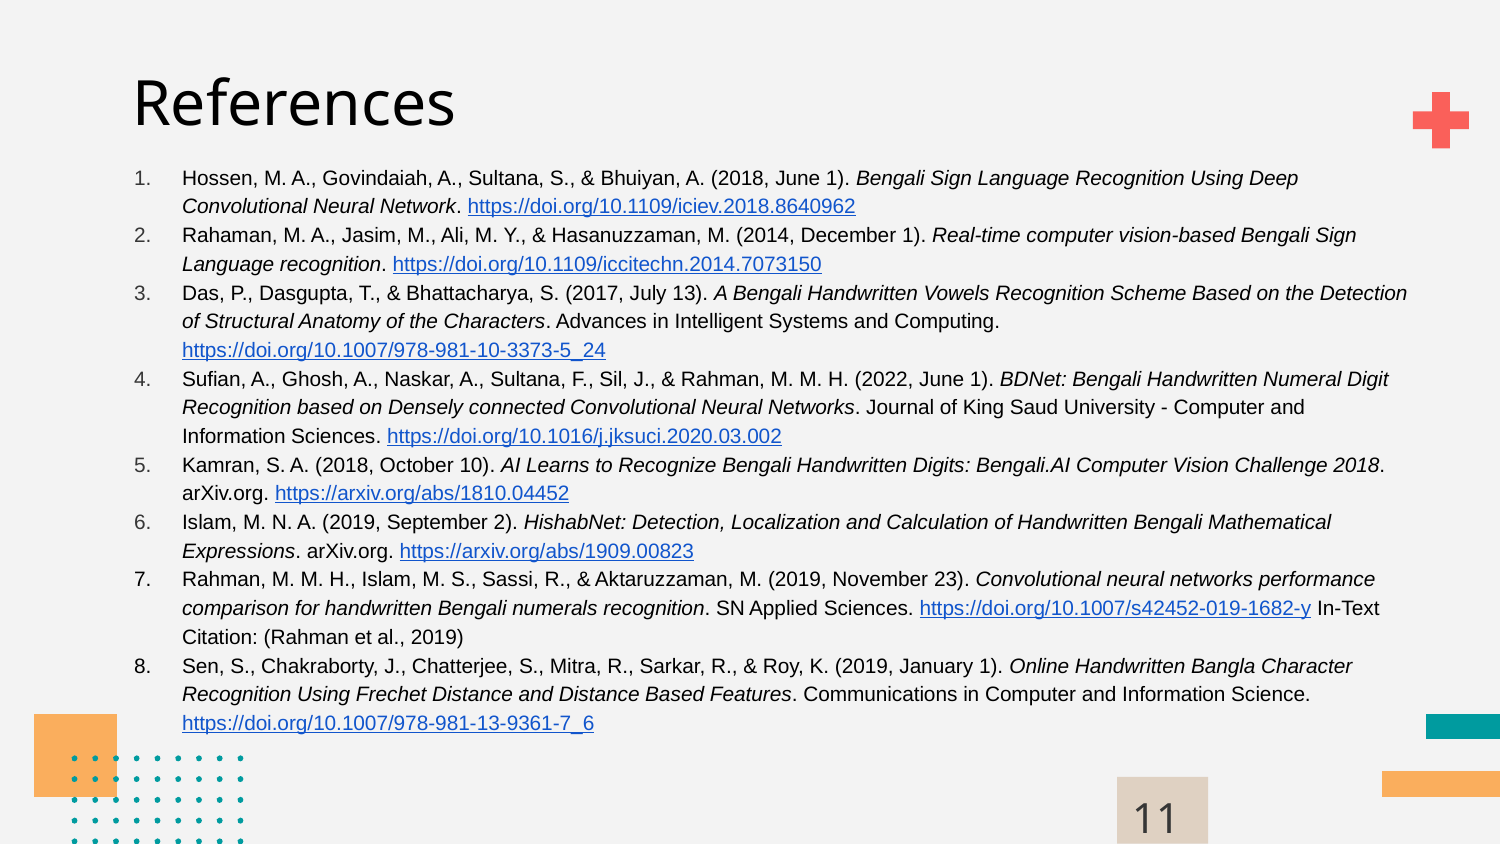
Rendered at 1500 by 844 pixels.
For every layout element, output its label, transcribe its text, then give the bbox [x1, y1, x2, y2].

title 11 [1117, 776, 1209, 844]
title References [79, 37, 1346, 132]
subtitle Hossen, M. A., Govindaiah, A., Sultana, S., & Bhuiyan, A. (2018, June 1). Bengali Sign Language Recognition Using Deep Convolutional Neural Network. https://doi.org/10.1109/iciev.2018.8640962 Rahaman, M. A., Jasim, M., Ali, M. Y., & Hasanuzzaman, M. (2014, December 1). Real-time computer vision-based Bengali Sign Language recognition. https://doi.org/10.1109/iccitechn.2014.7073150 Das, P., Dasgupta, T., & Bhattacharya, S. (2017, July 13). A Bengali Handwritten Vowels Recognition Scheme Based on the Detection of Structural Anatomy of the Characters. Advances in Intelligent Systems and Computing. https://doi.org/10.1007/978-981-10-3373-5_24 Sufian, A., Ghosh, A., Naskar, A., Sultana, F., Sil, J., & Rahman, M. M. H. (2022, June 1). BDNet: Bengali Handwritten Numeral Digit Recognition based on Densely connected Convolutional Neural Networks. Journal of King Saud University - Computer and Information Sciences. https://doi.org/10.1016/j.jksuci.2020.03.002 Kamran, S. A. (2018, October 10). AI Learns to Recognize Bengali Handwritten Digits: Bengali.AI Computer Vision Challenge 2018. arXiv.org. https://arxiv.org/abs/1810.04452 Islam, M. N. A. (2019, September 2). HishabNet: Detection, Localization and Calculation of Handwritten Bengali Mathematical Expressions. arXiv.org. https://arxiv.org/abs/1909.00823 Rahman, M. M. H., Islam, M. S., Sassi, R., & Aktaruzzaman, M. (2019, November 23). Convolutional neural networks performance comparison for handwritten Bengali numerals recognition. SN Applied Sciences. https://doi.org/10.1007/s42452-019-1682-y In-Text Citation: (Rahman et al., 2019) Sen, S., Chakraborty, J., Chatterjee, S., Mitra, R., Sarkar, R., & Roy, K. (2019, January 1). Online Handwritten Bangla Character Recognition Using Frechet Distance and Distance Based Features. Communications in Computer and Information Science. https://doi.org/10.1007/978-981-13-9361-7_6 [92, 145, 1429, 798]
